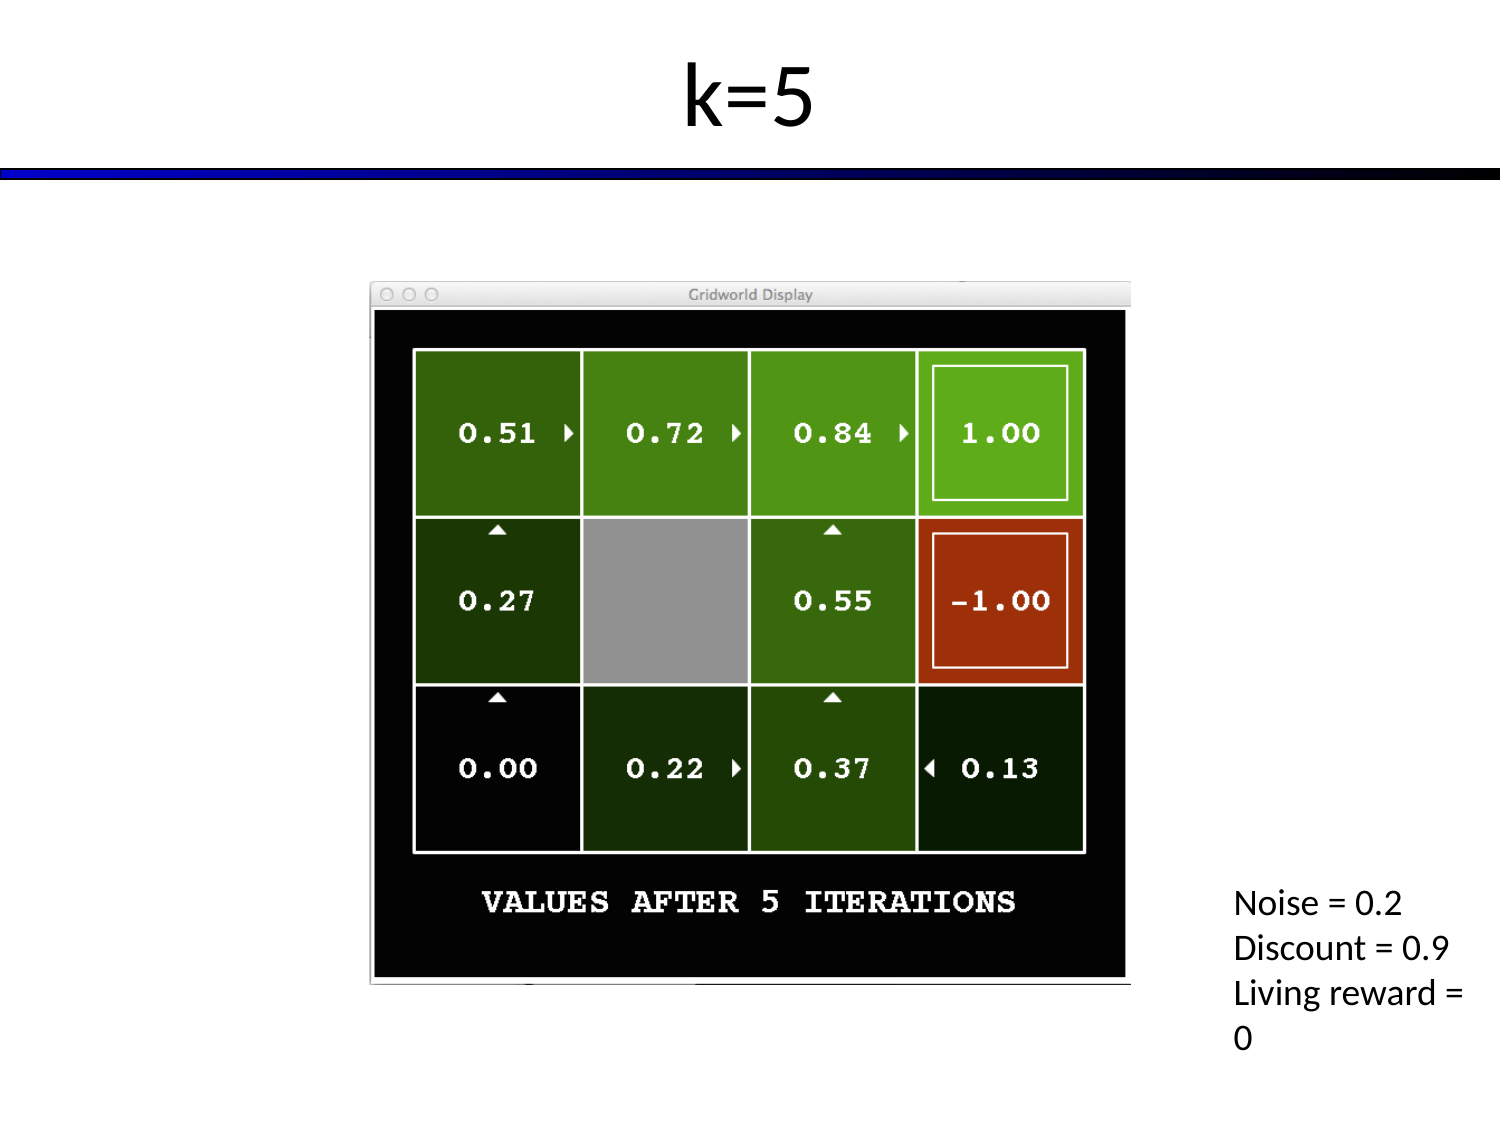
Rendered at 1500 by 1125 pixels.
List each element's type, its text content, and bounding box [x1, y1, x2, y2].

picture [369, 280, 1131, 985]
title k=5 [0, 0, 1500, 184]
text_box Noise = 0.2 Discount = 0.9 Living reward = 0 [1218, 870, 1500, 1066]
